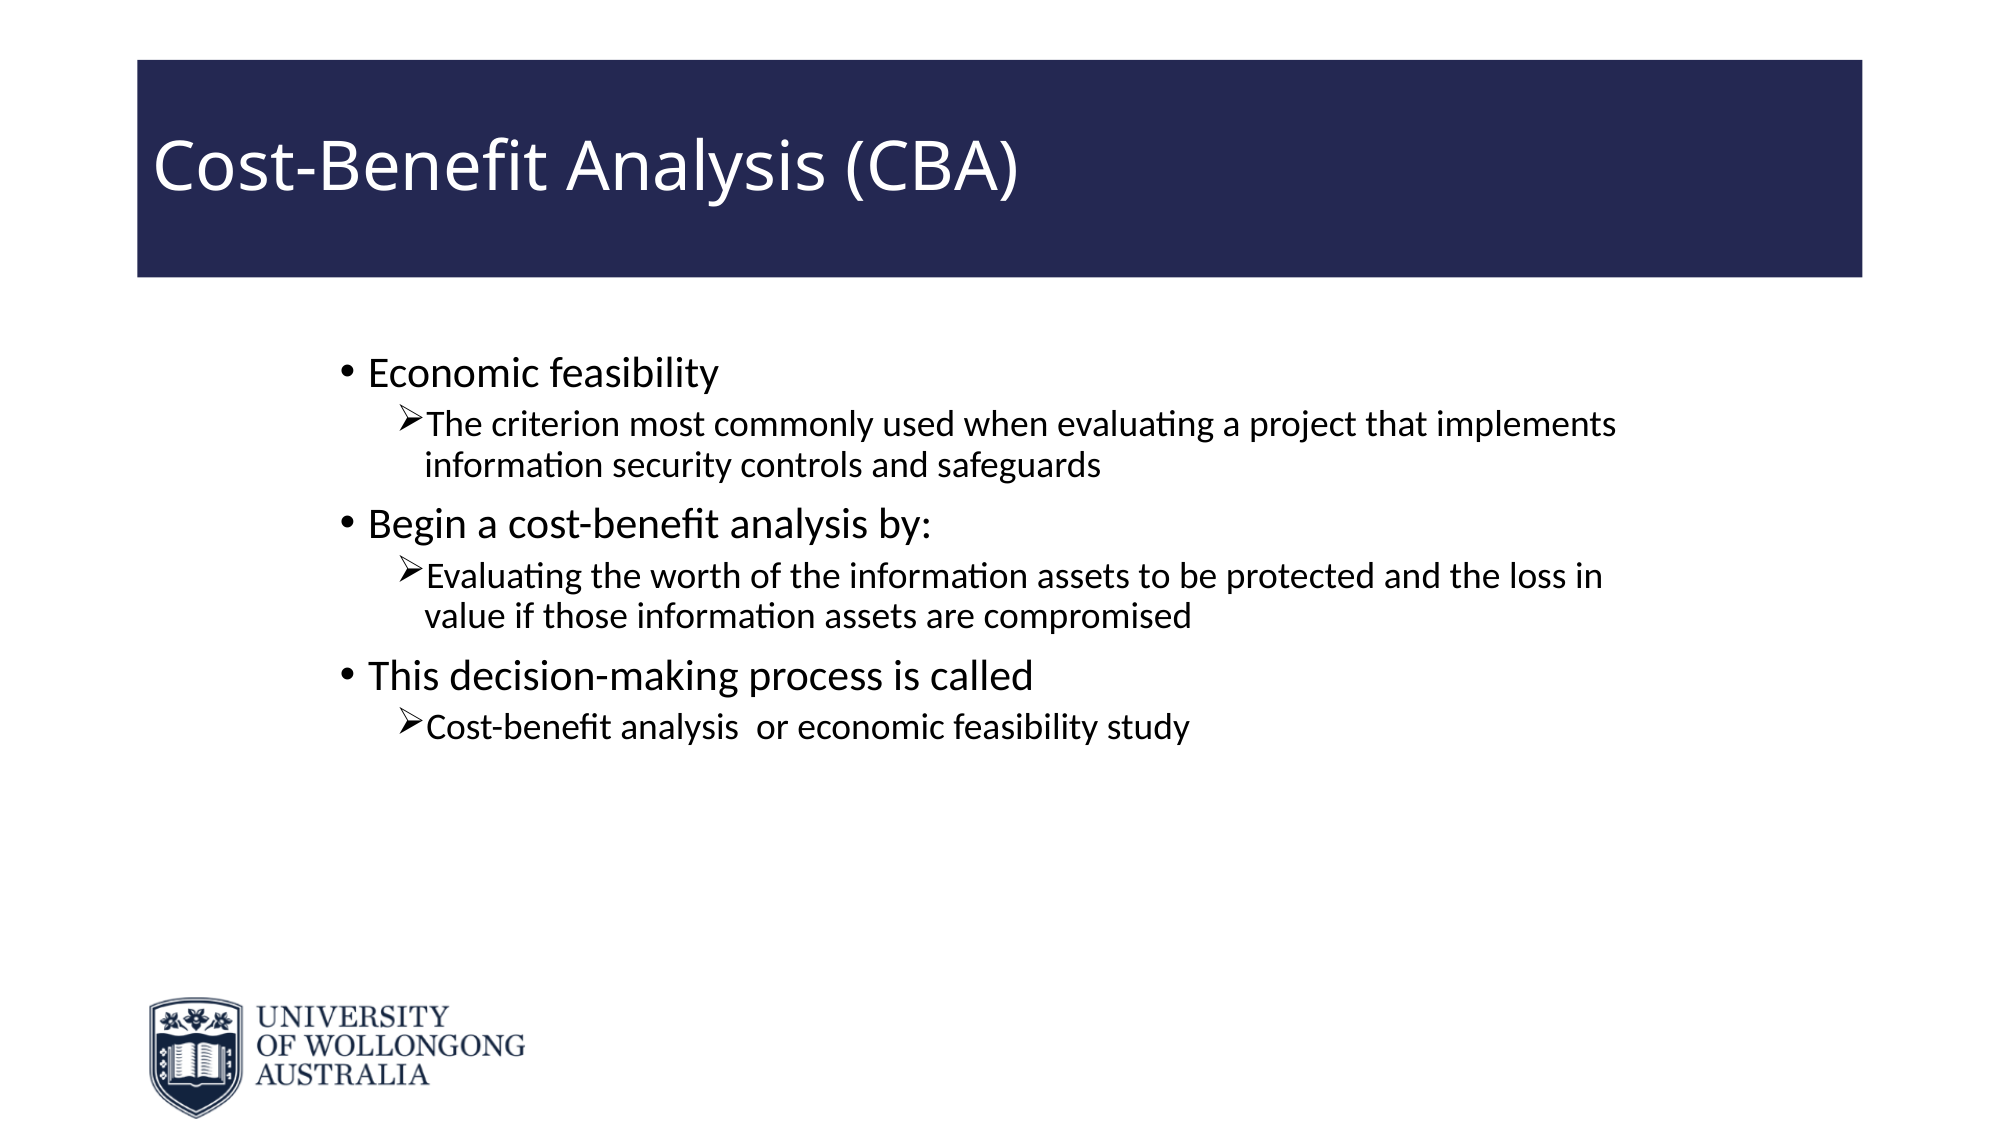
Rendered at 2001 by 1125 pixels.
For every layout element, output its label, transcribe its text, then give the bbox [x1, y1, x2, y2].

title Cost-Benefit Analysis (CBA) [137, 59, 1863, 278]
picture [137, 987, 548, 1125]
list Economic feasibility The criterion most commonly used when evaluating a project that implements information security controls and safeguards Begin a cost-benefit analysis by: Evaluating the worth of the information assets to be protected and the loss in value if those information assets are compromised This decision-making process is called Cost-benefit analysis or economic feasibility study [324, 341, 1700, 906]
